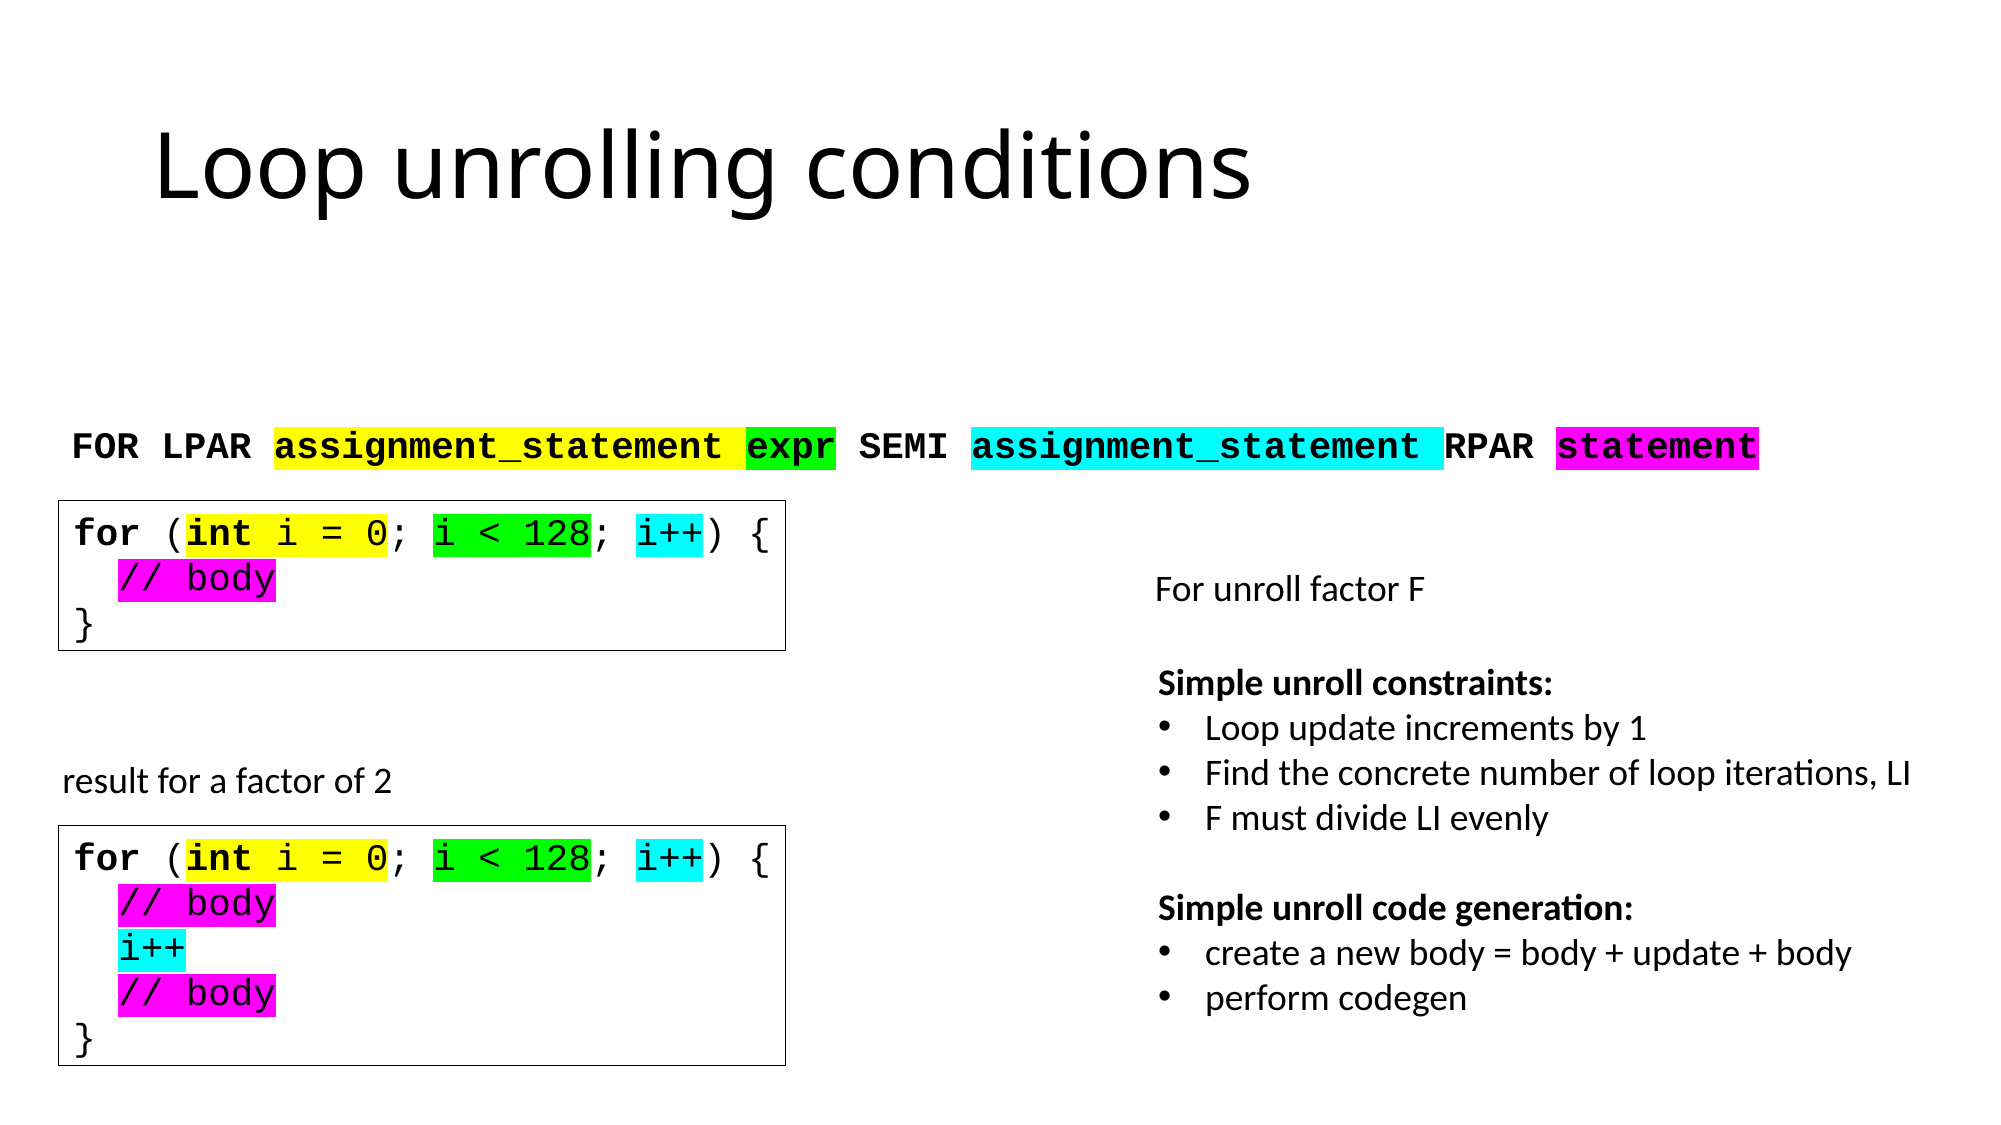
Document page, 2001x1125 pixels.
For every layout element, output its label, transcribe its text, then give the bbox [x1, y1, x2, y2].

text_box for (int i = 0; i < 128; i++) { // body } [58, 500, 786, 651]
text_box result for a factor of 2 [47, 748, 408, 809]
text_box for (int i = 0; i < 128; i++) { // body i++ // body } [58, 825, 786, 1066]
text_box Simple unroll constraints: Loop update increments by 1 Find the concrete number of loop iterations, LI F must divide LI evenly Simple unroll code generation: create a new body = body + update + body perform codegen [1143, 650, 1928, 1026]
title Loop unrolling conditions [137, 59, 1863, 278]
text_box For unroll factor F [1140, 556, 1441, 617]
text_box FOR LPAR assignment_statement expr SEMI assignment_statement RPAR statement [56, 413, 1795, 474]
